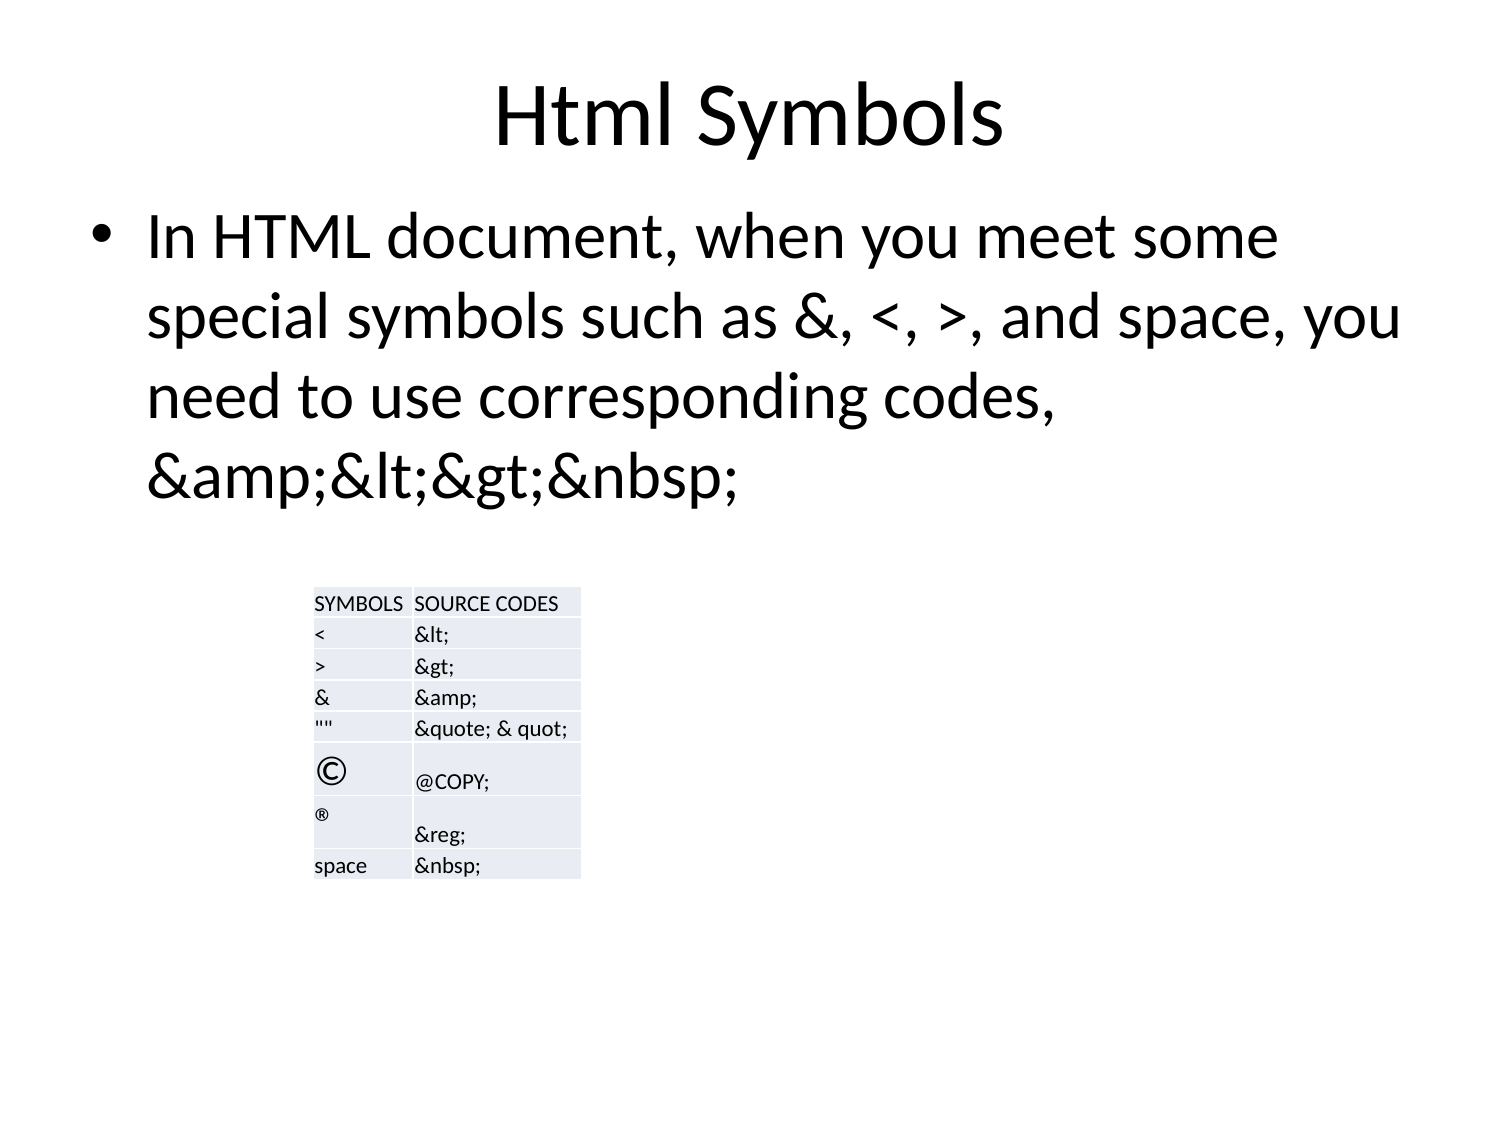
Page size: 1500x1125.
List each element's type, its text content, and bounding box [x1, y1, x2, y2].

table_cell @COPY; [414, 743, 581, 795]
table_cell "" [314, 712, 412, 741]
table_cell ® [314, 796, 412, 848]
table_header SYMBOLS [314, 587, 412, 616]
table_cell & [314, 681, 412, 710]
table_cell > [314, 649, 412, 679]
table_cell < [314, 618, 412, 648]
table_cell © [314, 743, 412, 795]
title Html Symbols [75, 45, 1425, 173]
table_cell &amp; [414, 681, 581, 710]
table_cell &quote; & quot; [414, 712, 581, 741]
table_cell &gt; [414, 649, 581, 679]
table_cell &nbsp; [414, 849, 581, 879]
table_cell space [314, 849, 412, 879]
list In HTML document, when you meet some special symbols such as &, <, >, and space, you need to use corresponding codes, &amp;&lt;&gt;&nbsp; [75, 184, 1425, 1005]
table_cell &reg; [414, 796, 581, 848]
table_cell &lt; [414, 618, 581, 648]
table_header SOURCE CODES [414, 587, 581, 616]
